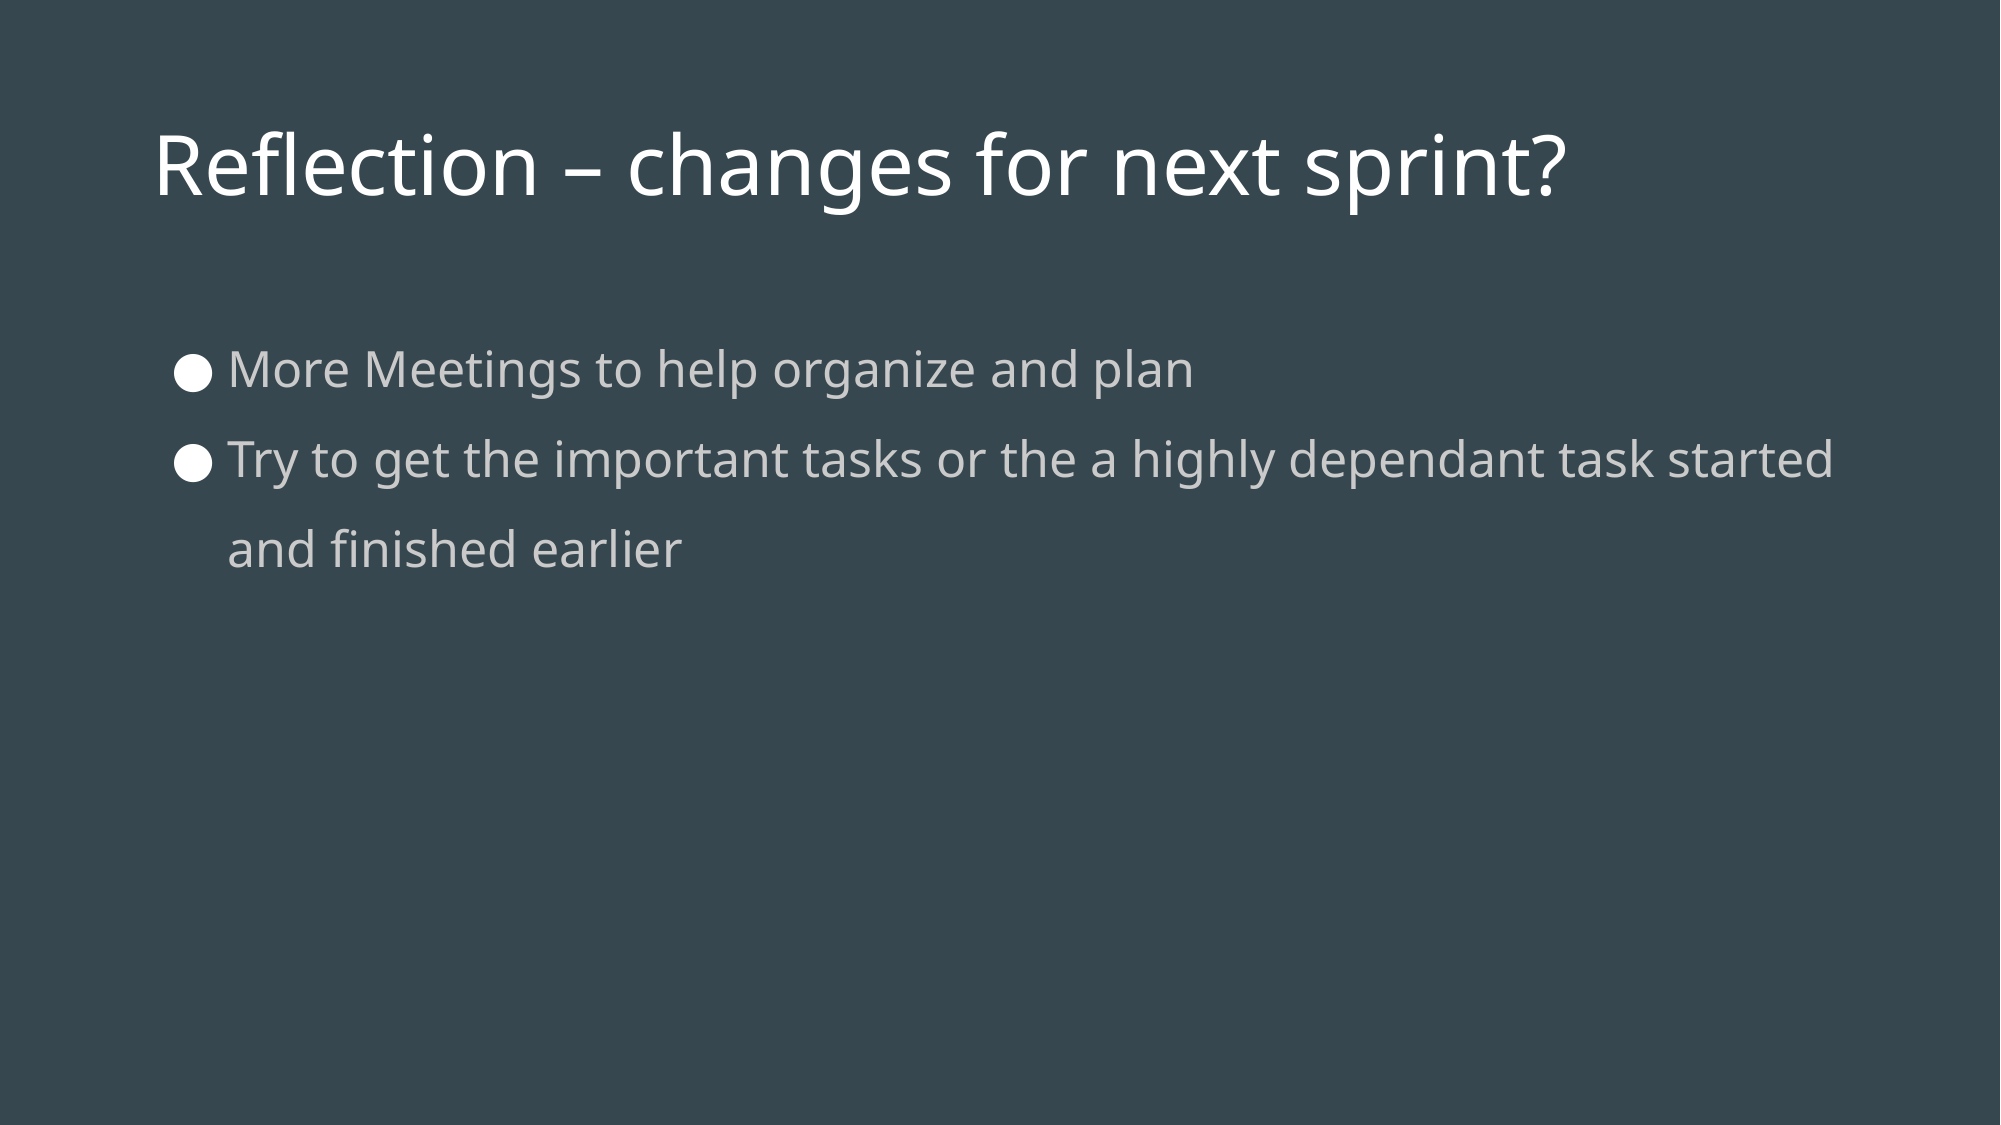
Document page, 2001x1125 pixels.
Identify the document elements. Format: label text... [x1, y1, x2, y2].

title Reflection – changes for next sprint? [137, 59, 1863, 278]
list More Meetings to help organize and plan Try to get the important tasks or the a highly dependant task started and finished earlier [137, 299, 1863, 1014]
